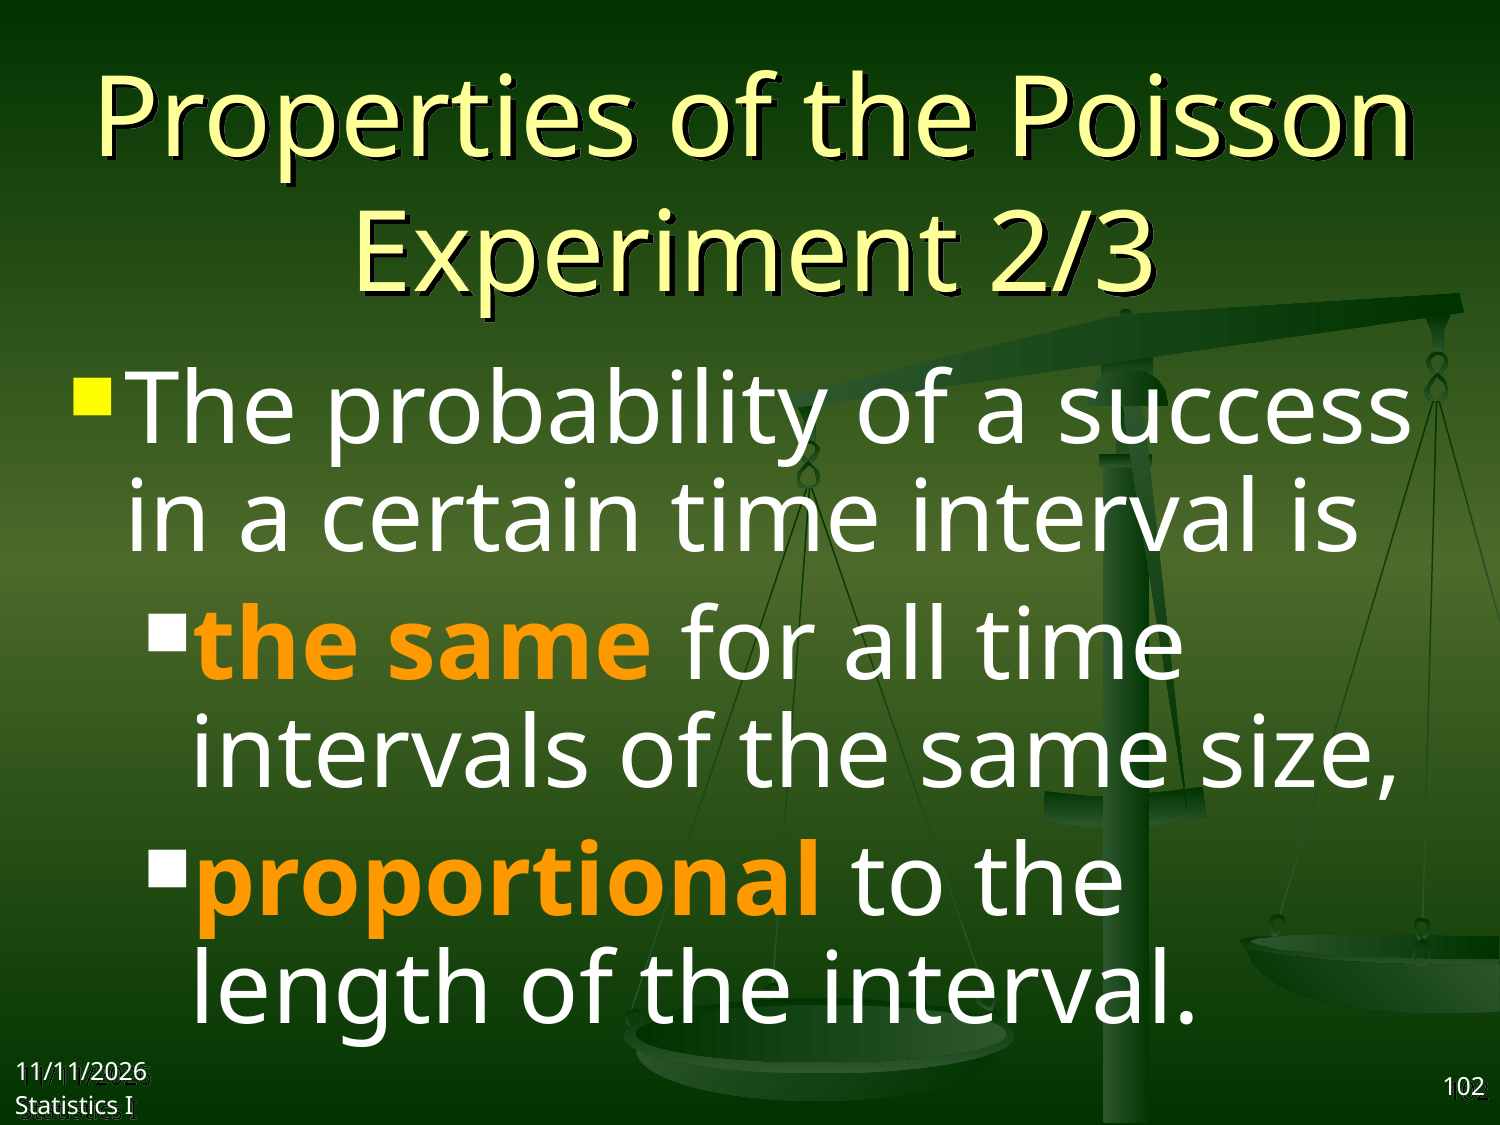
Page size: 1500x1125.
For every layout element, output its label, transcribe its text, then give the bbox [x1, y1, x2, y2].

list The probability of a success in a certain time interval is the same for all time intervals of the same size, proportional to the length of the interval. [52, 349, 1451, 1051]
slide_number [0, 1049, 351, 1125]
title Properties of the Poisson Experiment 2/3 [37, 42, 1471, 315]
slide_number 102 [1149, 1049, 1500, 1125]
